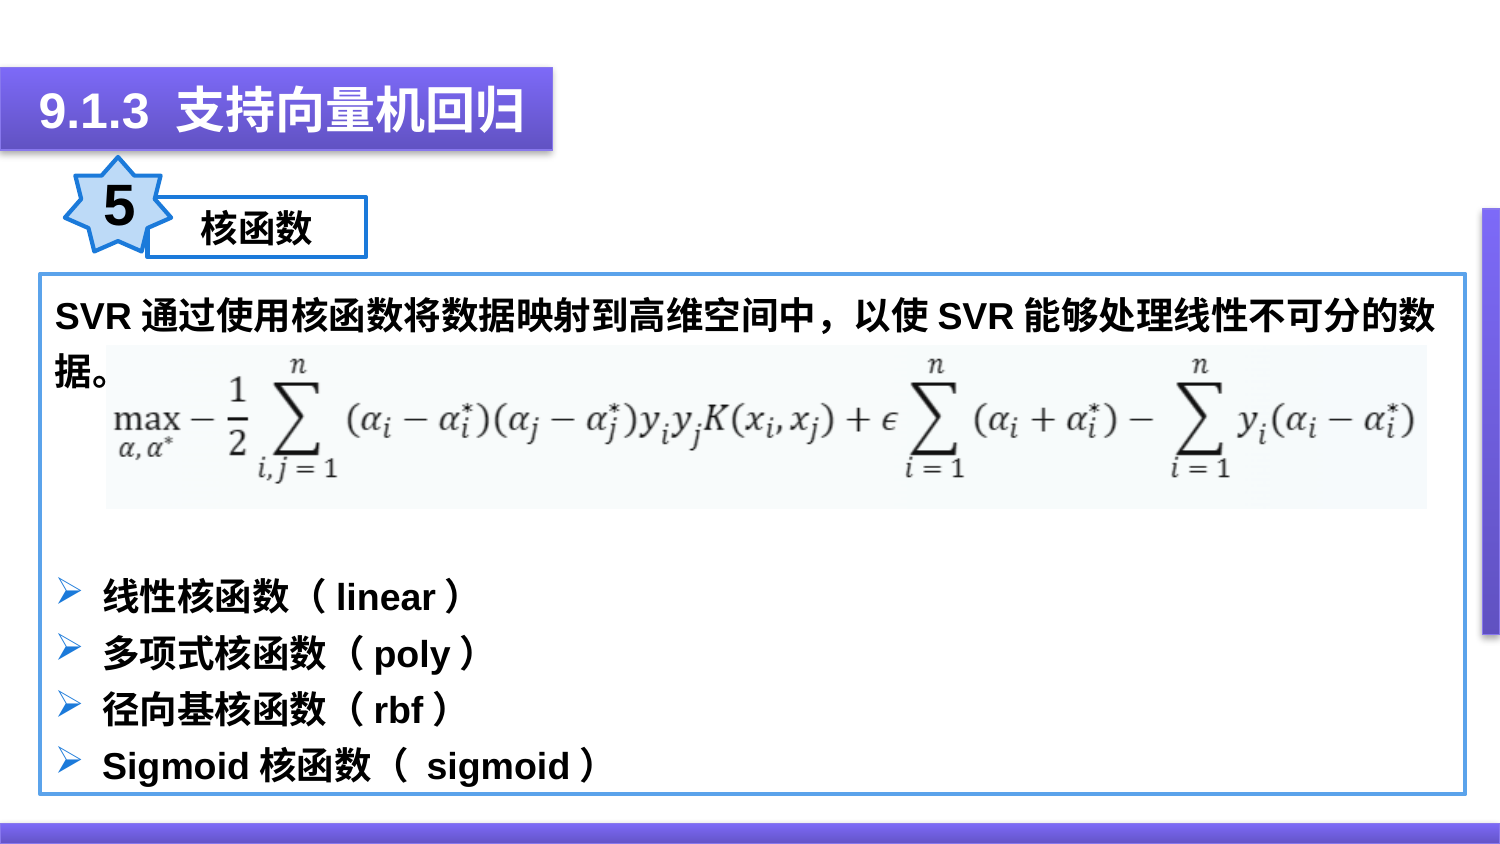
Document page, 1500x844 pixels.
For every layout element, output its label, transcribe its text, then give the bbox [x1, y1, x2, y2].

text_box [0, 67, 553, 151]
text_box 5 [62, 154, 174, 254]
text_box 9.1.3 支持向量机回归 [9, 71, 541, 146]
picture [105, 345, 1427, 509]
text_box 核函数 [145, 195, 368, 259]
text_box SVR通过使用核函数将数据映射到高维空间中，以使SVR能够处理线性不可分的数据。 线性核函数（linear） 多项式核函数（poly） 径向基核函数（rbf） Sigmoid核函数（ sigmoid） [38, 272, 1467, 796]
